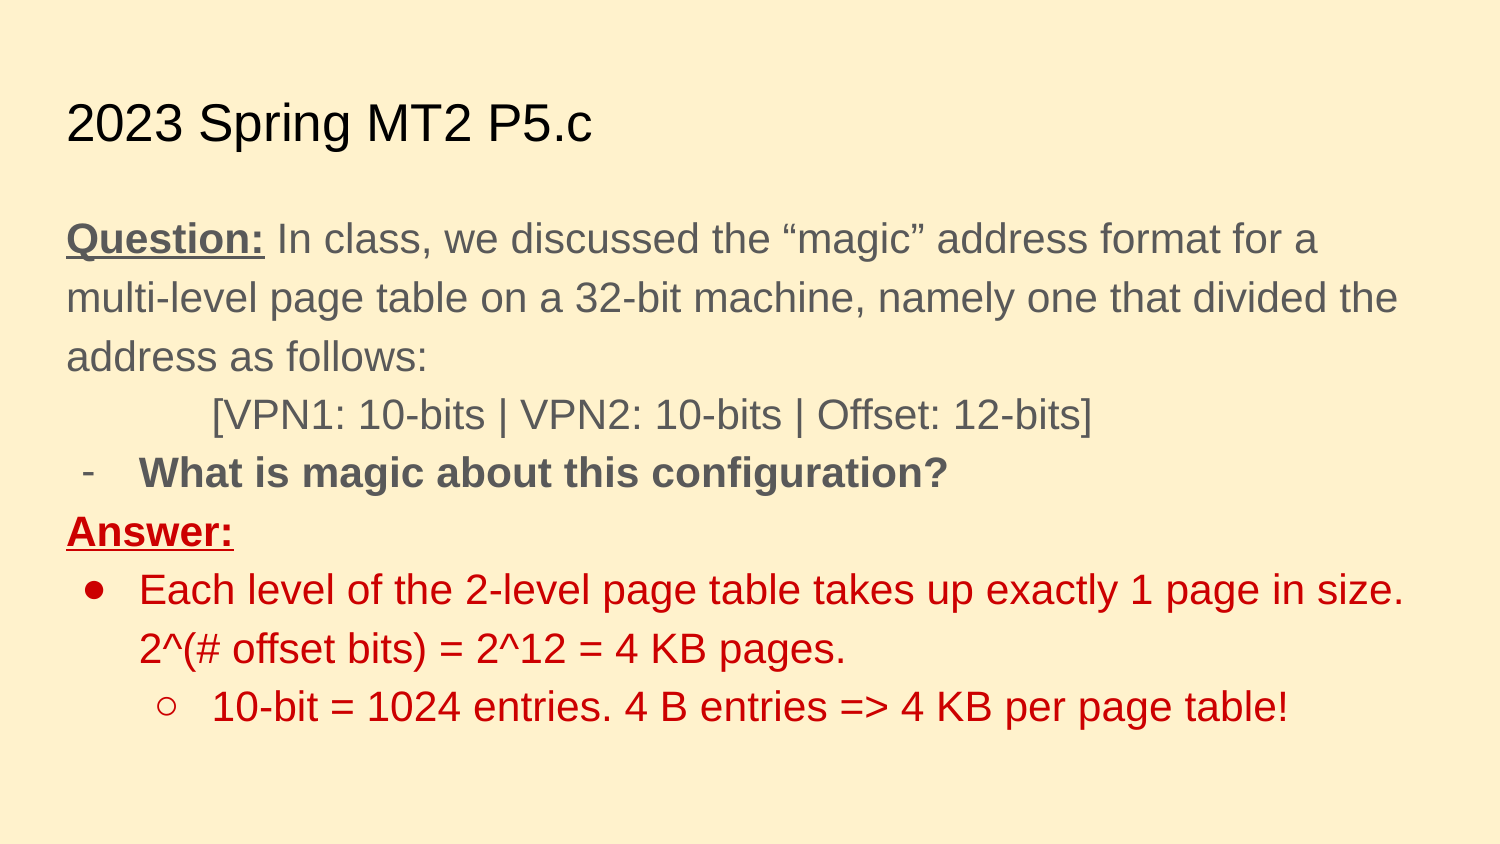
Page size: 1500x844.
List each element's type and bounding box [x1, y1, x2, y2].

title [51, 72, 1449, 167]
list [51, 189, 1449, 750]
